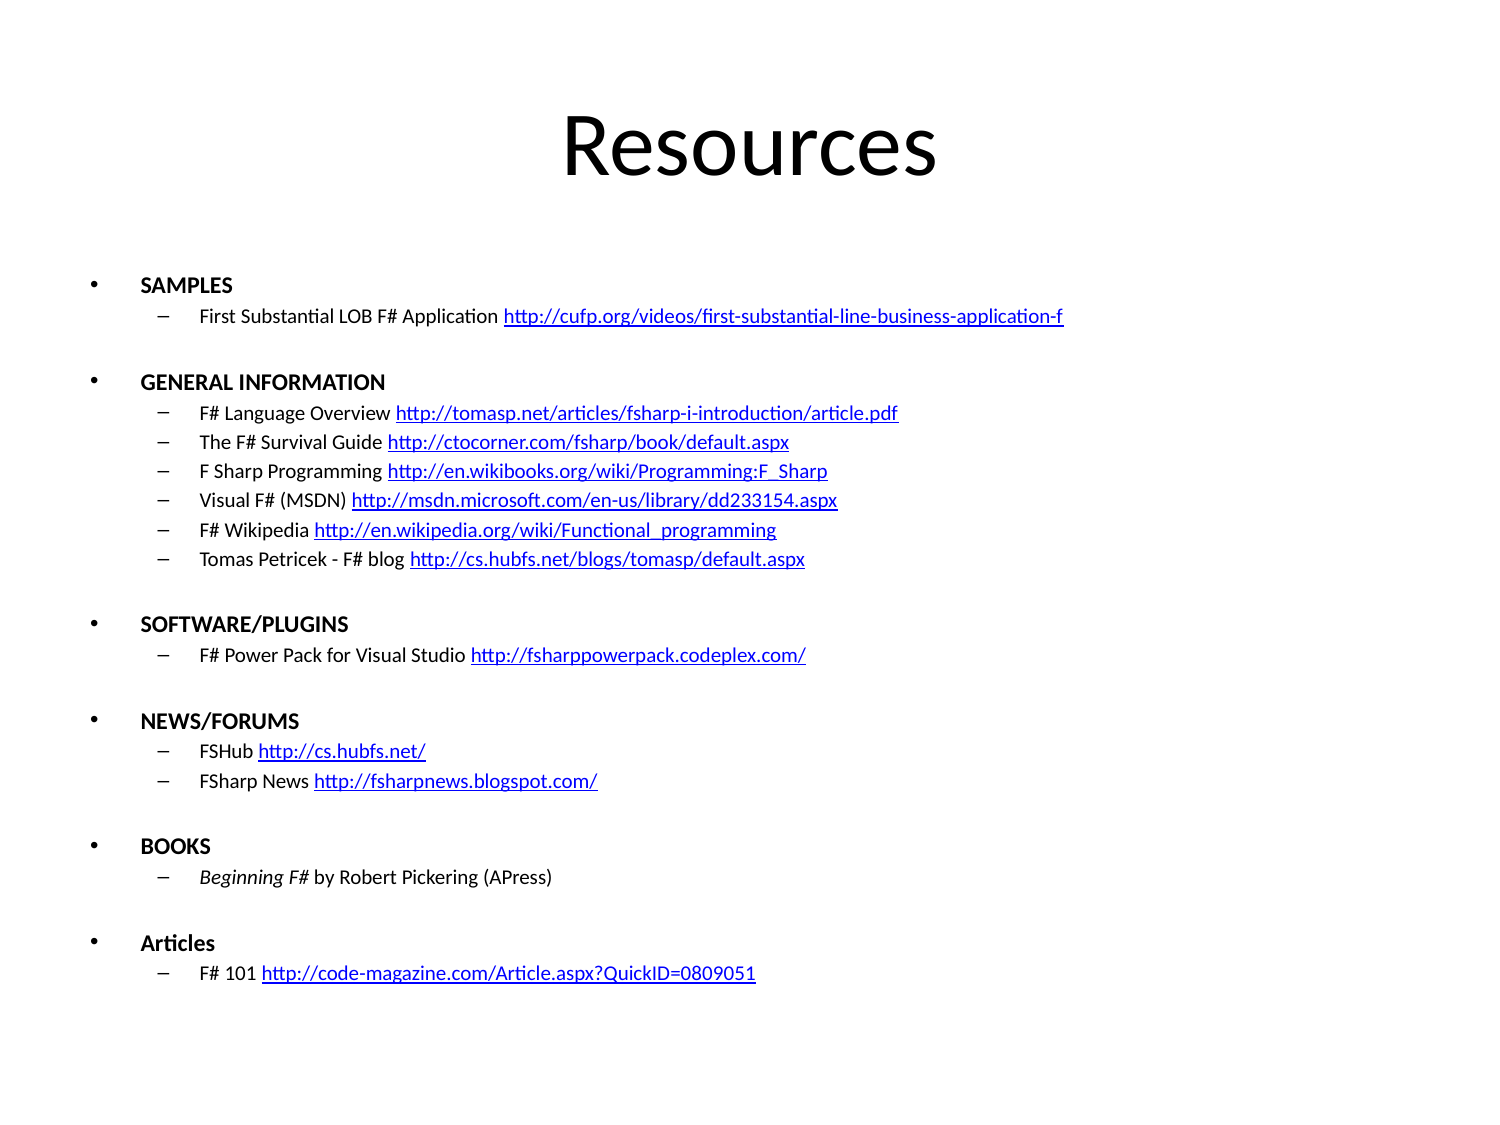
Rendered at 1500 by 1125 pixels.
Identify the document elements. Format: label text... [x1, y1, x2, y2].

title Resources [75, 45, 1425, 233]
list SAMPLES First Substantial LOB F# Application http://cufp.org/videos/first-substantial-line-business-application-f GENERAL INFORMATION F# Language Overview http://tomasp.net/articles/fsharp-i-introduction/article.pdf The F# Survival Guide http://ctocorner.com/fsharp/book/default.aspx F Sharp Programming http://en.wikibooks.org/wiki/Programming:F_Sharp Visual F# (MSDN) http://msdn.microsoft.com/en-us/library/dd233154.aspx F# Wikipedia http://en.wikipedia.org/wiki/Functional_programming Tomas Petricek - F# blog http://cs.hubfs.net/blogs/tomasp/default.aspx SOFTWARE/PLUGINS F# Power Pack for Visual Studio http://fsharppowerpack.codeplex.com/ NEWS/FORUMS FSHub http://cs.hubfs.net/ FSharp News http://fsharpnews.blogspot.com/ BOOKS Beginning F# by Robert Pickering (APress) Articles F# 101 http://code-magazine.com/Article.aspx?QuickID=0809051 [75, 262, 1425, 1005]
